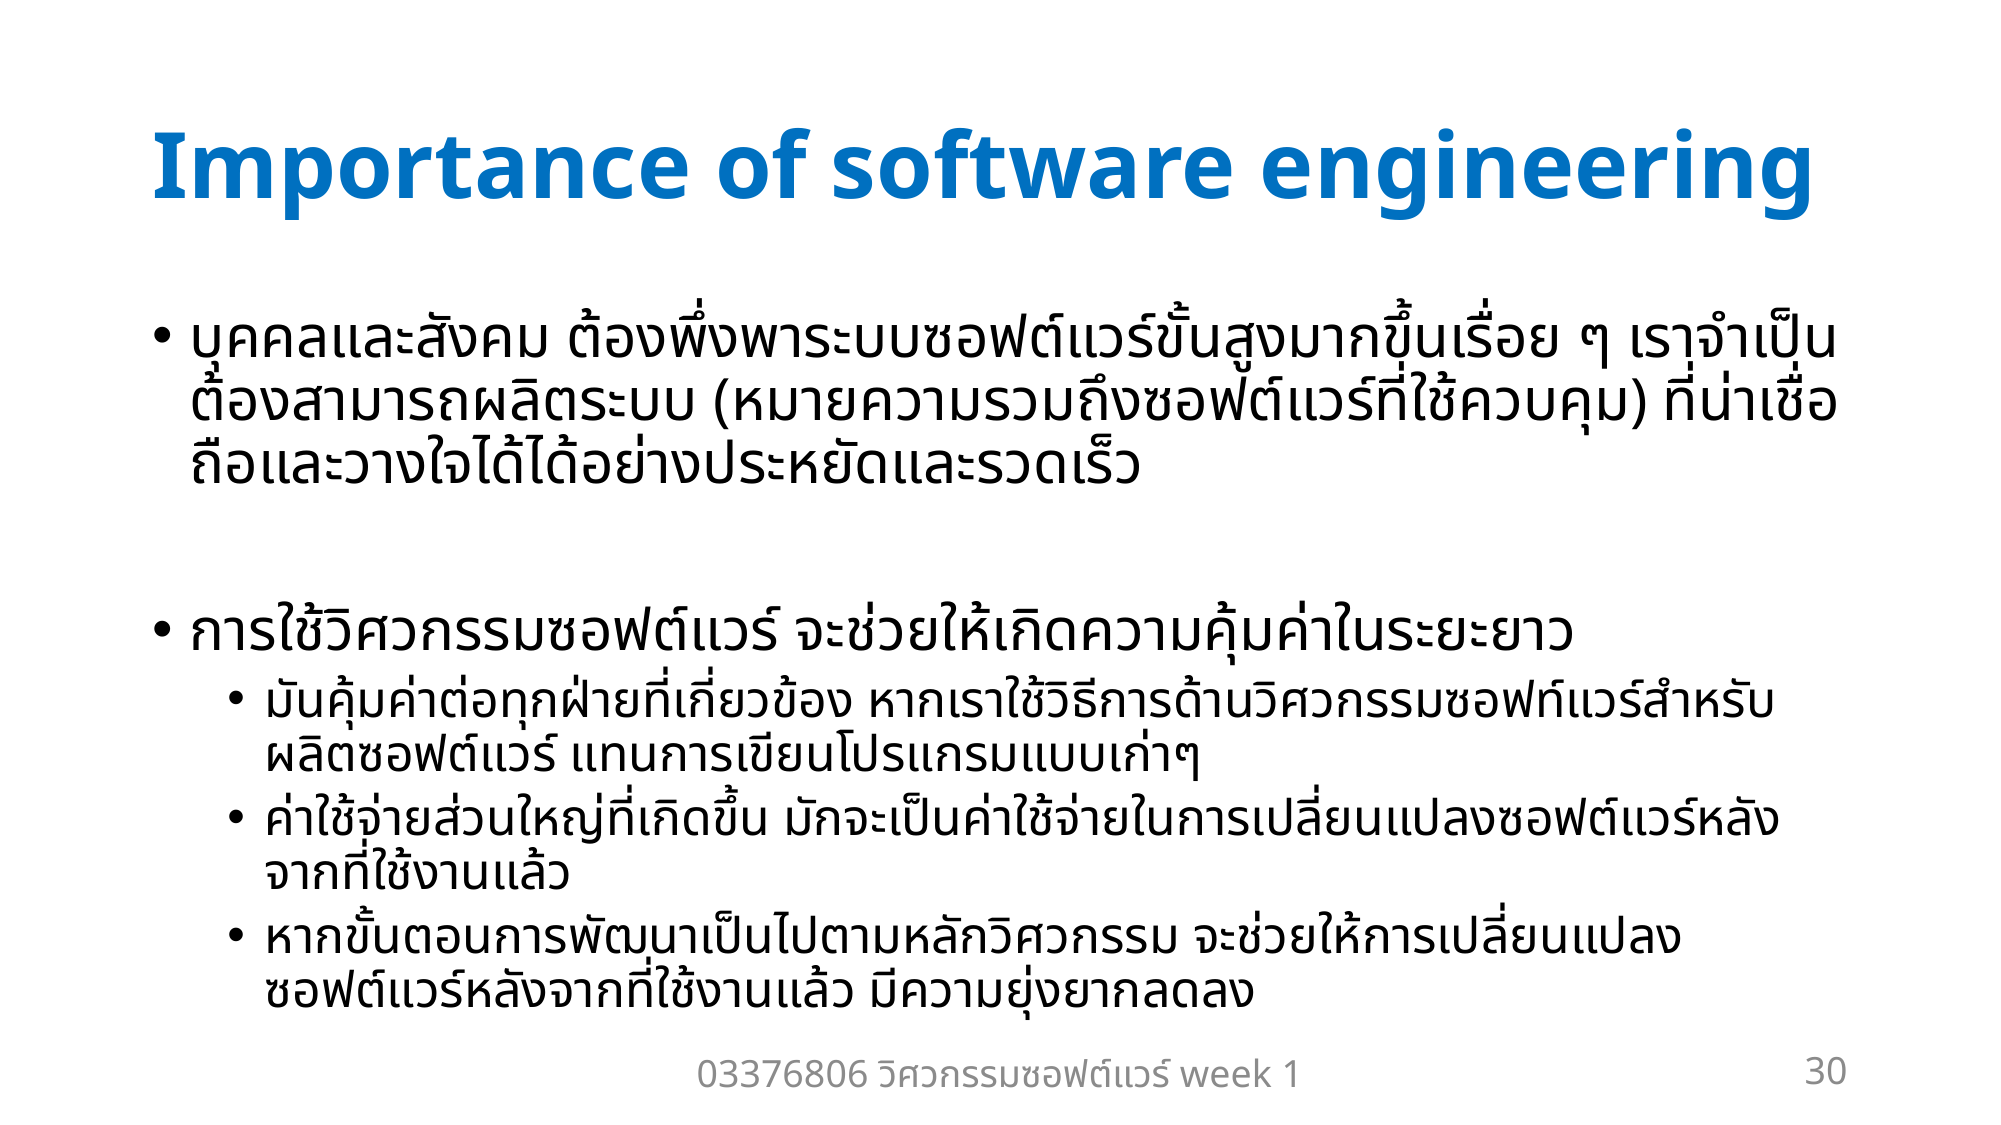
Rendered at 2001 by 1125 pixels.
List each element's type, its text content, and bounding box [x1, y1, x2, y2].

slide_number 30 [1412, 1042, 1863, 1103]
list บุคคลและสังคม ต้องพึ่งพาระบบซอฟต์แวร์ขั้นสูงมากขึ้นเรื่อย ๆ เราจำเป็นต้องสามารถผลิตระบบ (หมายความรวมถึงซอฟต์แวร์ที่ใช้ควบคุม) ที่น่าเชื่อถือและวางใจได้ได้อย่างประหยัดและรวดเร็ว การใช้วิศวกรรมซอฟต์แวร์ จะช่วยให้เกิดความคุ้มค่าในระยะยาว มันคุ้มค่าต่อทุกฝ่ายที่เกี่ยวข้อง หากเราใช้วิธีการด้านวิศวกรรมซอฟท์แวร์สำหรับผลิตซอฟต์แวร์ แทนการเขียนโปรแกรมแบบเก่าๆ ค่าใช้จ่ายส่วนใหญ่ที่เกิดขึ้น มักจะเป็นค่าใช้จ่ายในการเปลี่ยนแปลงซอฟต์แวร์หลังจากที่ใช้งานแล้ว หากขั้นตอนการพัฒนาเป็นไปตามหลักวิศวกรรม จะช่วยให้การเปลี่ยนแปลงซอฟต์แวร์หลังจากที่ใช้งานแล้ว มีความยุ่งยากลดลง [137, 299, 1863, 1014]
footer 03376806 วิศวกรรมซอฟต์แวร์ week 1 [662, 1042, 1338, 1103]
title Importance of software engineering [137, 59, 1863, 278]
